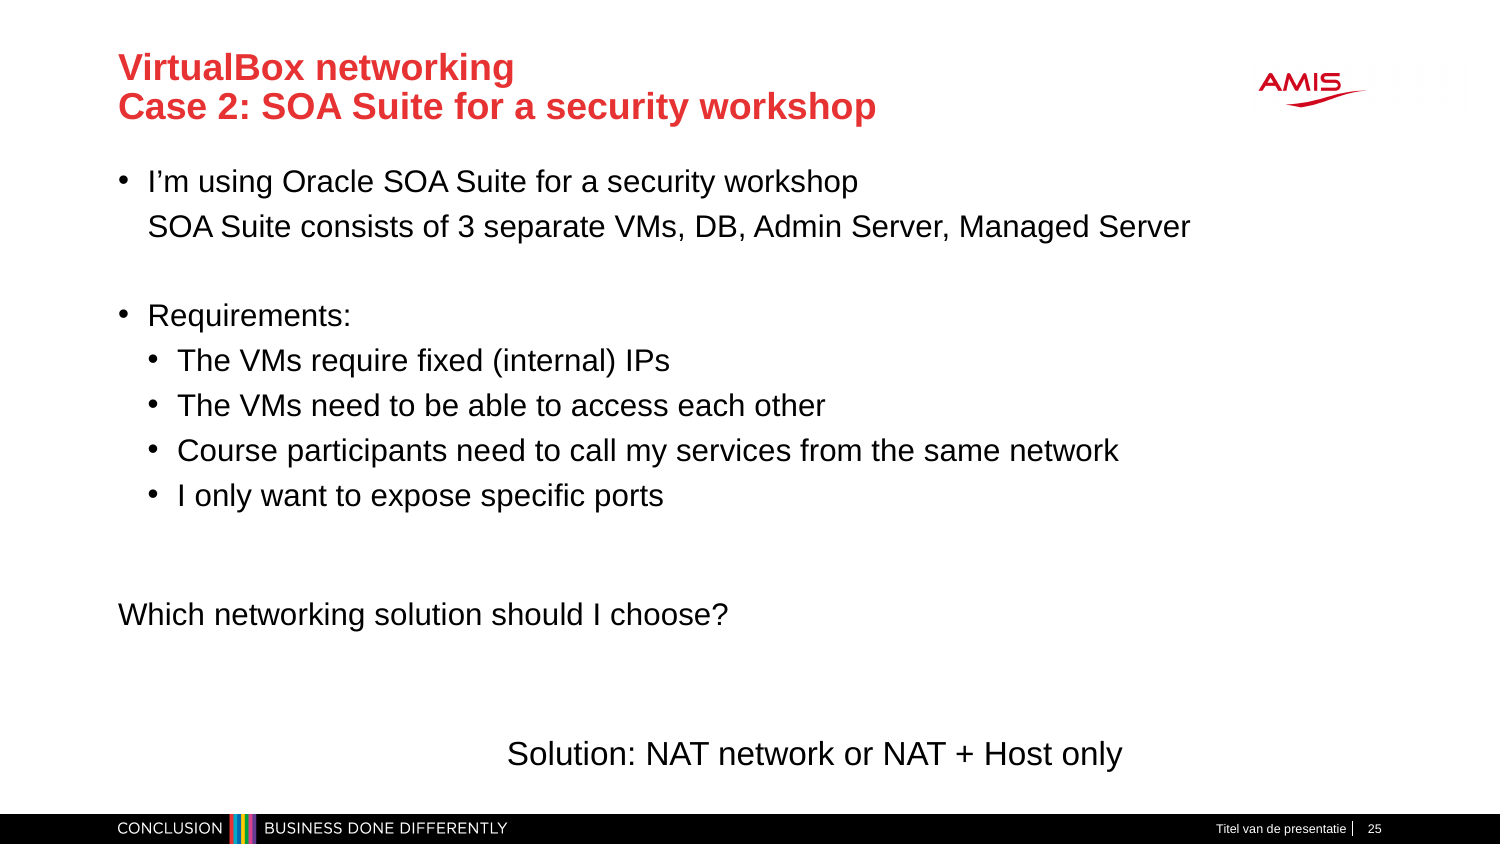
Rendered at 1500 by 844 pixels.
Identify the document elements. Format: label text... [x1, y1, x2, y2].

picture [1205, 58, 1467, 111]
footer Titel van de presentatie [814, 820, 1347, 839]
picture [239, 814, 1500, 844]
picture [0, 814, 236, 844]
text_box Solution: NAT network or NAT + Host only [506, 731, 1124, 772]
title VirtualBox networking Case 2: SOA Suite for a security workshop [118, 47, 1205, 130]
slide_number 25 [1358, 820, 1382, 839]
list I’m using Oracle SOA Suite for a security workshop SOA Suite consists of 3 separate VMs, DB, Admin Server, Managed Server Requirements: The VMs require fixed (internal) IPs The VMs need to be able to access each other Course participants need to call my services from the same network I only want to expose specific ports Which networking solution should I choose? [118, 153, 1303, 774]
